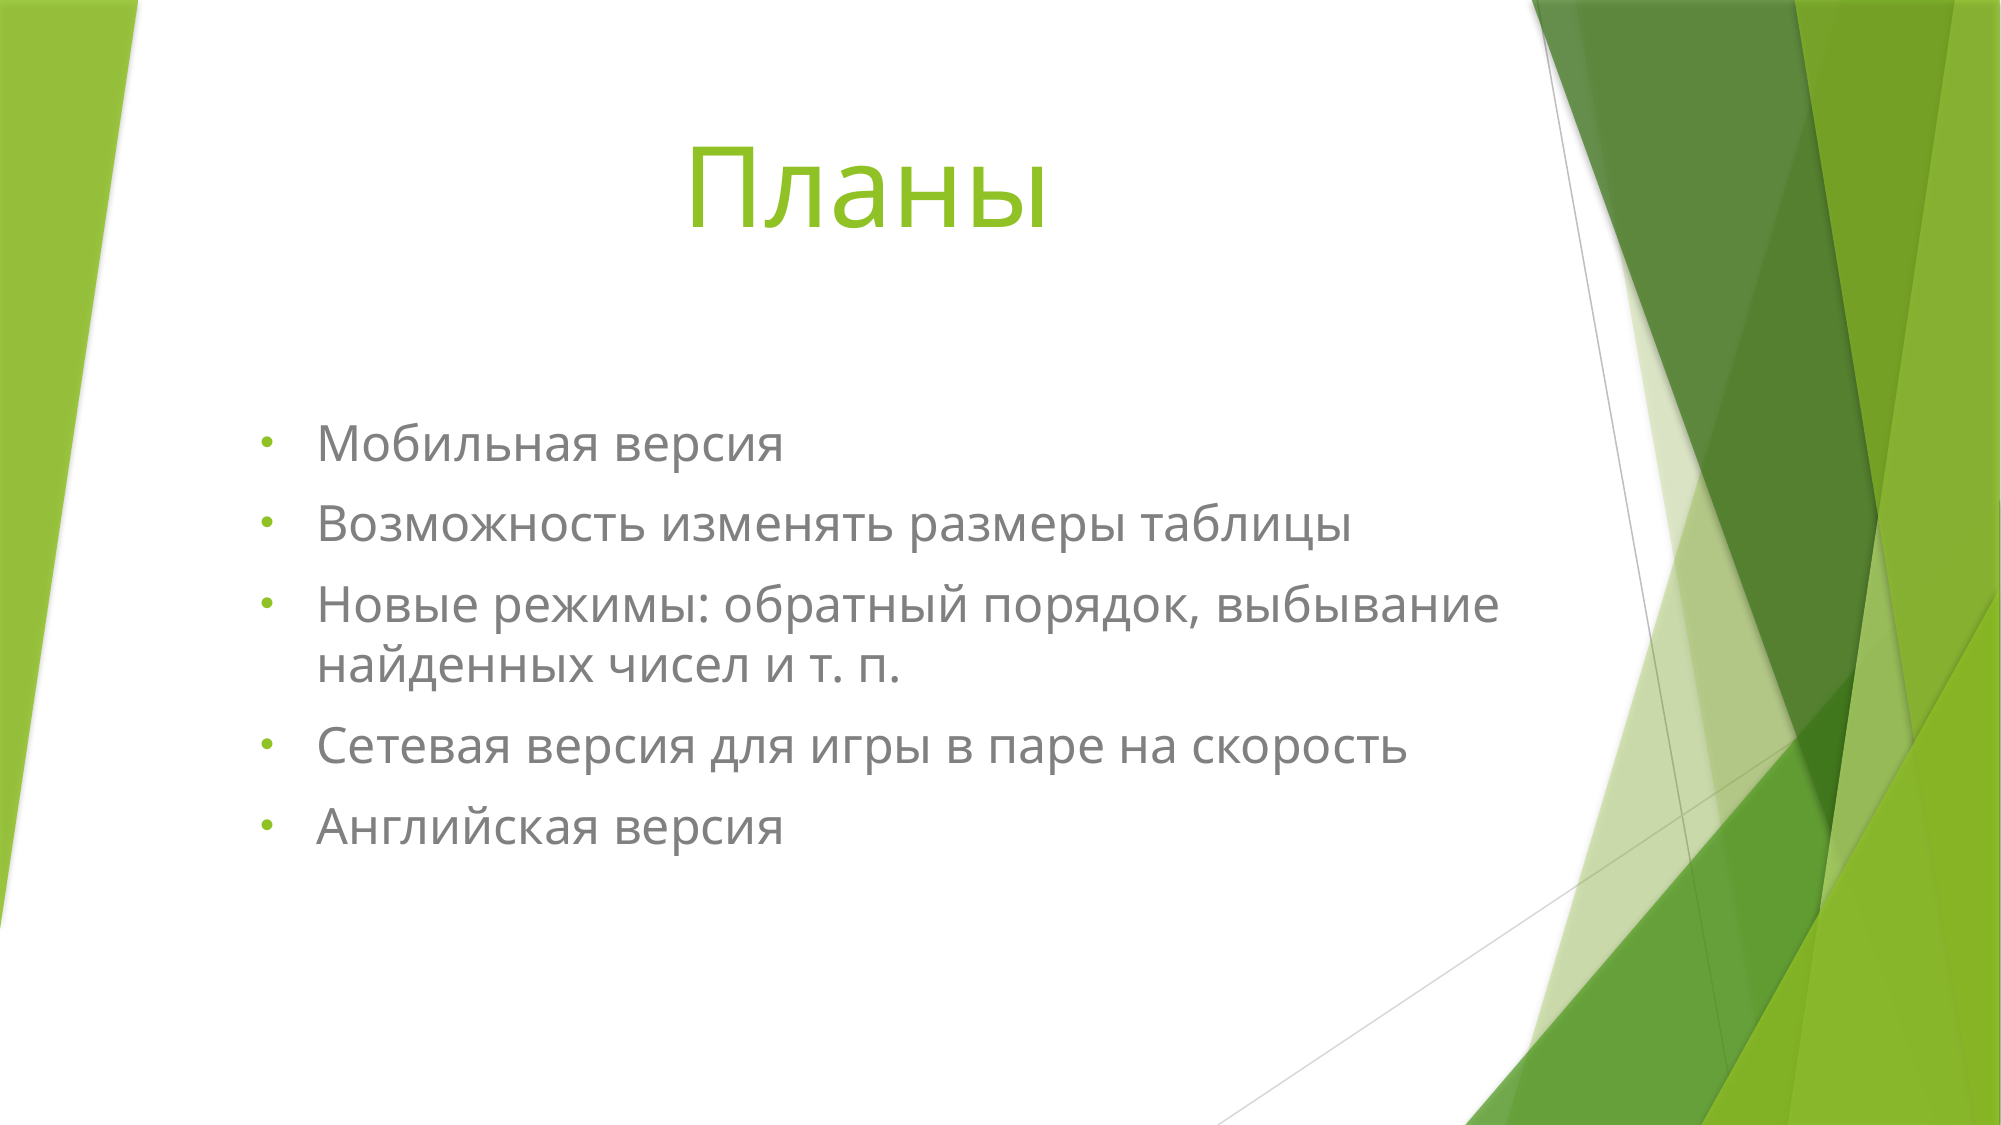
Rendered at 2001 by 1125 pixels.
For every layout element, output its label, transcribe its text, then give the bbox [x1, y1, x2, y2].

title Планы [125, 80, 1610, 258]
subtitle Мобильная версия Возможность изменять размеры таблицы Новые режимы: обратный порядок, выбывание найденных чисел и т. п. Сетевая версия для игры в паре на скорость Английская версия [245, 403, 1539, 953]
